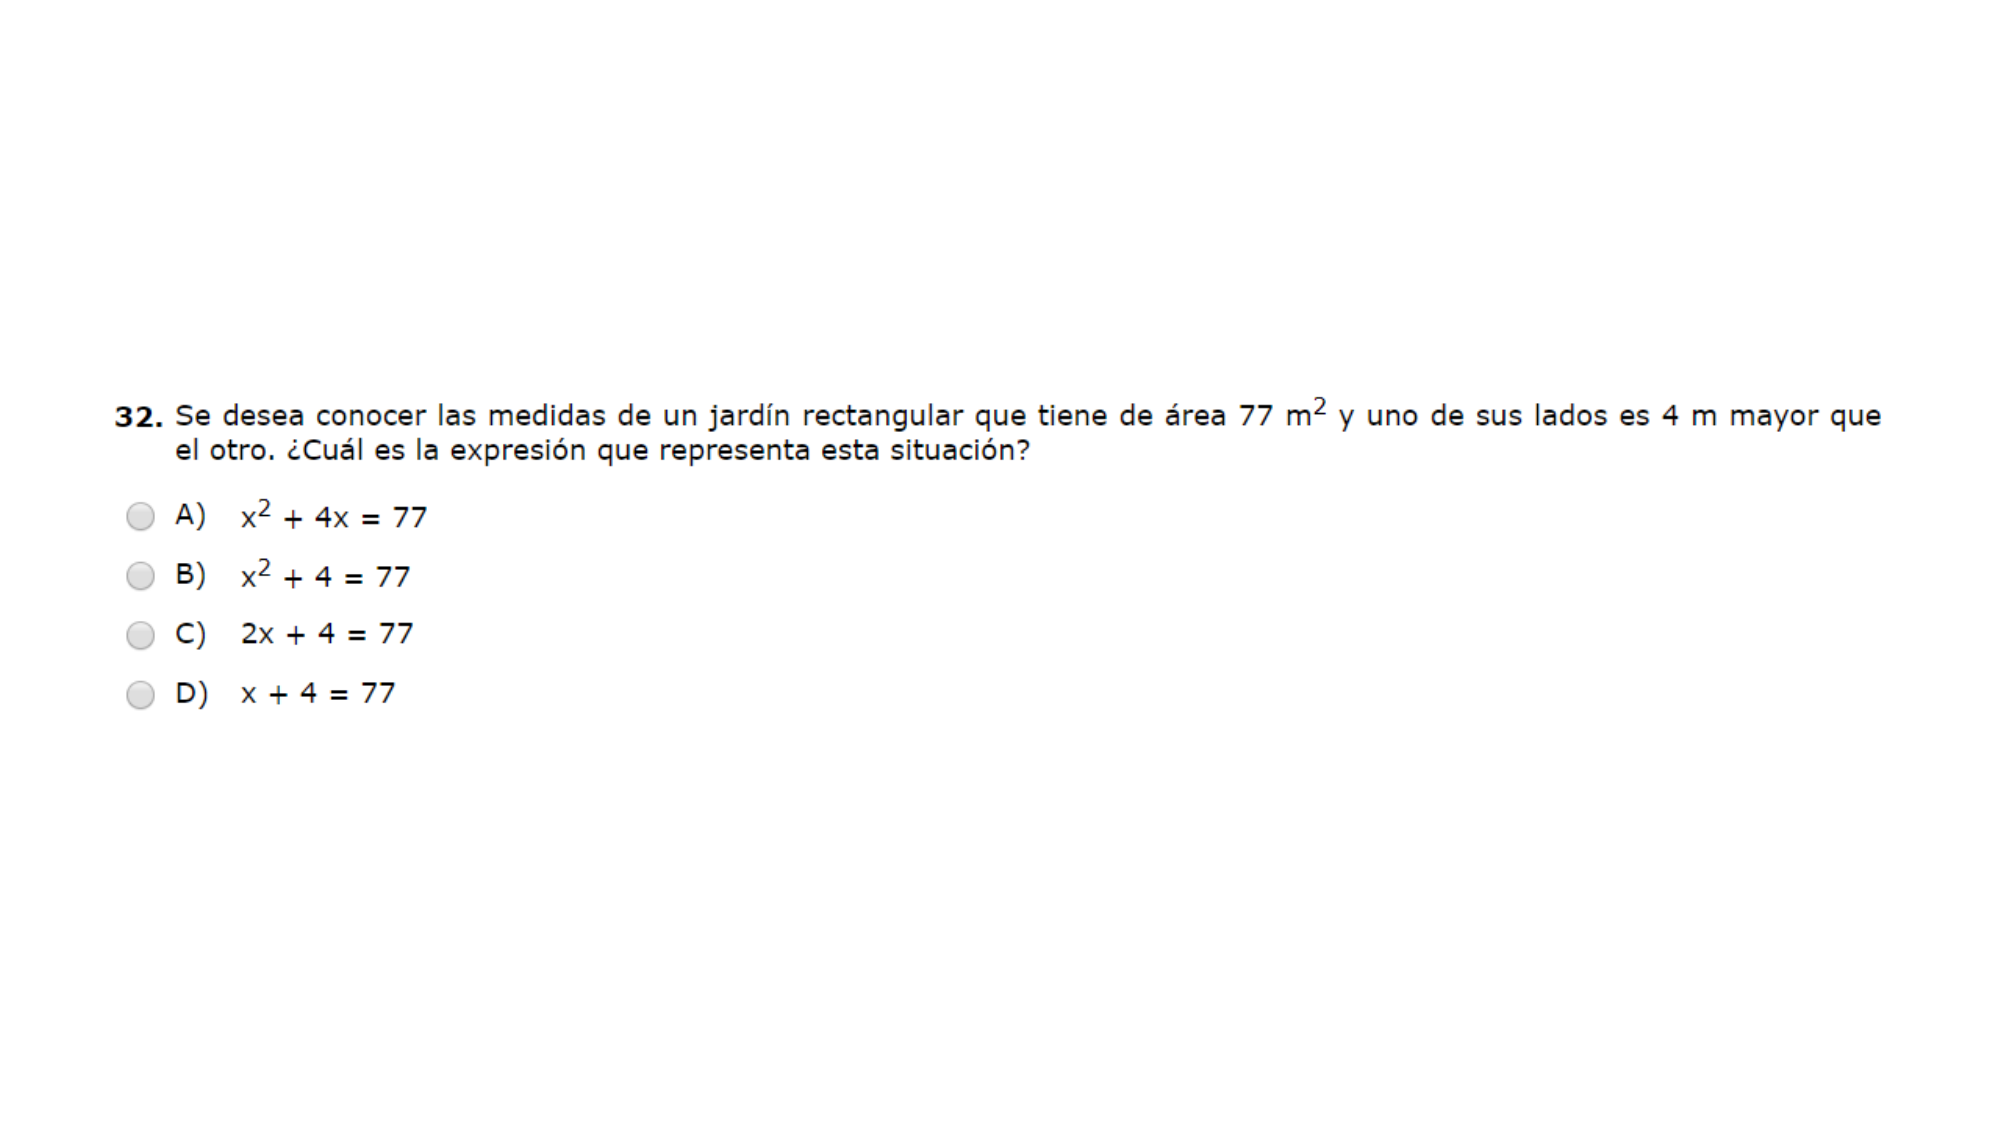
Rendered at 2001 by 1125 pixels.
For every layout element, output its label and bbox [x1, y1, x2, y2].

picture [108, 388, 1892, 736]
